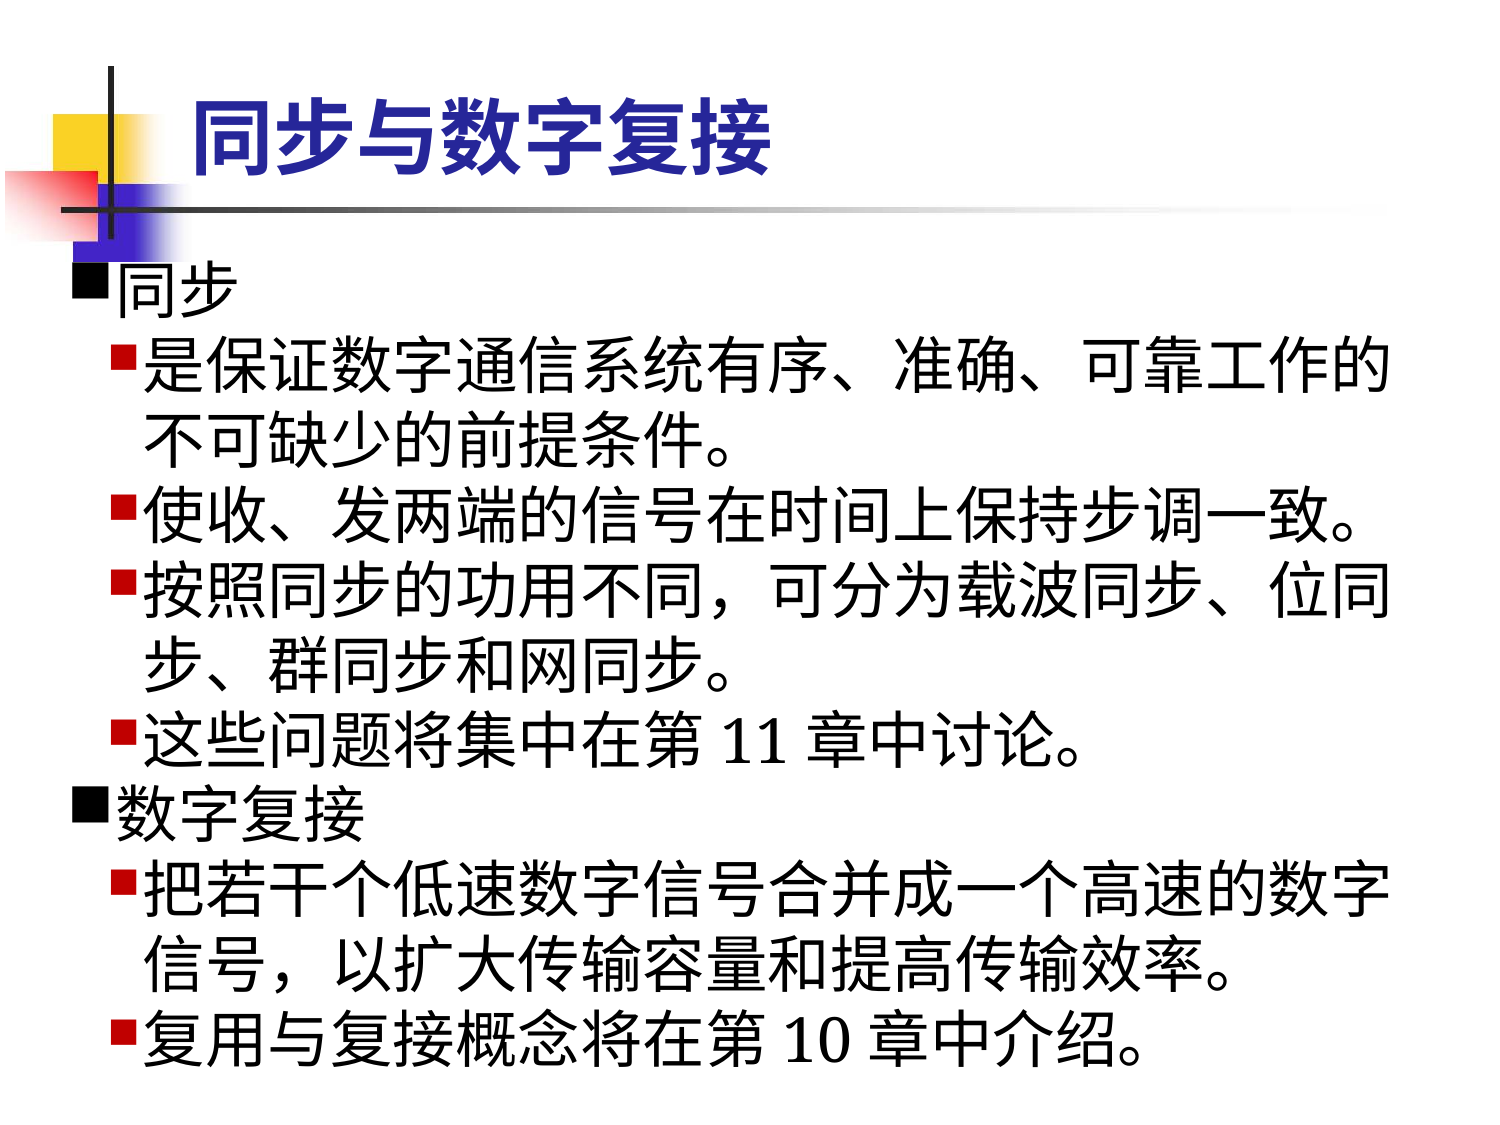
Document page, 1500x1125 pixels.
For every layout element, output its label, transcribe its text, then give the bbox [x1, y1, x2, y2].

picture [5, 66, 1413, 262]
text_box 同步 是保证数字通信系统有序、准确、可靠工作的不可缺少的前提条件。 使收、发两端的信号在时间上保持步调一致。 按照同步的功用不同，可分为载波同步、位同步、群同步和网同步。 这些问题将集中在第11章中讨论。 数字复接 把若干个低速数字信号合并成一个高速的数字信号，以扩大传输容量和提高传输效率。 复用与复接概念将在第10章中介绍。 [53, 243, 1424, 1083]
text_box 同步与数字复接 [175, 78, 788, 193]
